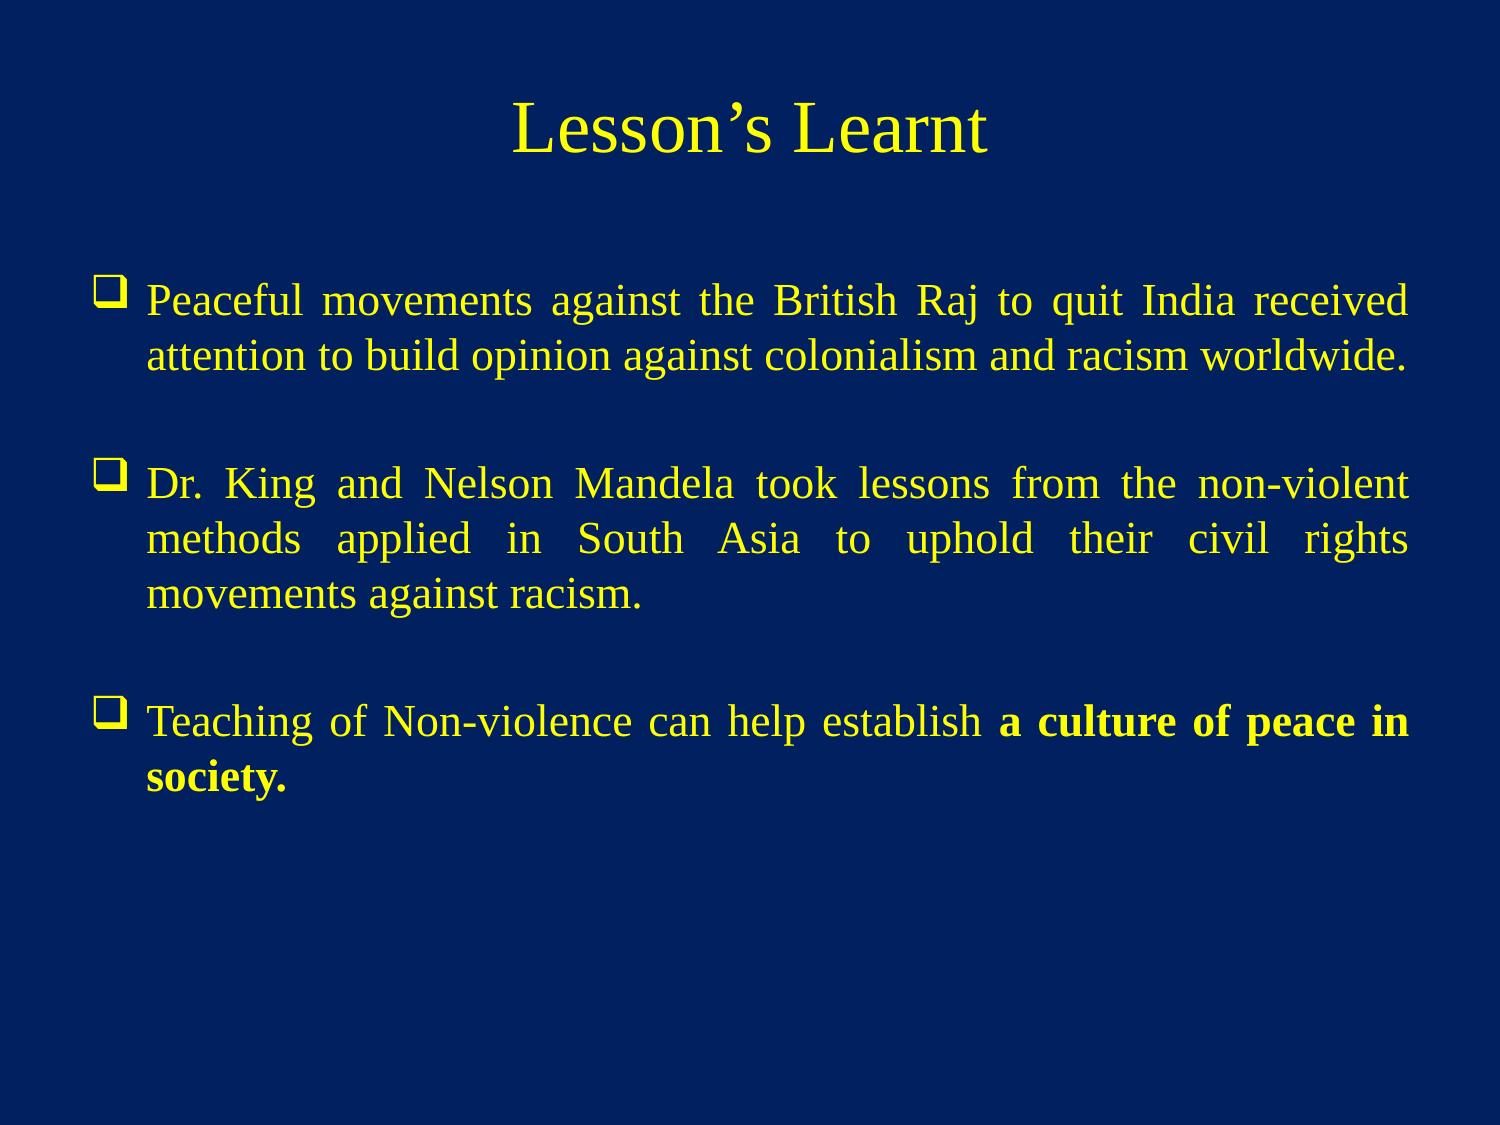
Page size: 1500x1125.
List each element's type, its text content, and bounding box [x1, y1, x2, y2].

list Peaceful movements against the British Raj to quit India received attention to build opinion against colonialism and racism worldwide. Dr. King and Nelson Mandela took lessons from the non-violent methods applied in South Asia to uphold their civil rights movements against racism. Teaching of Non-violence can help establish a culture of peace in society. [75, 262, 1425, 1005]
title Lesson’s Learnt [75, 45, 1425, 200]
